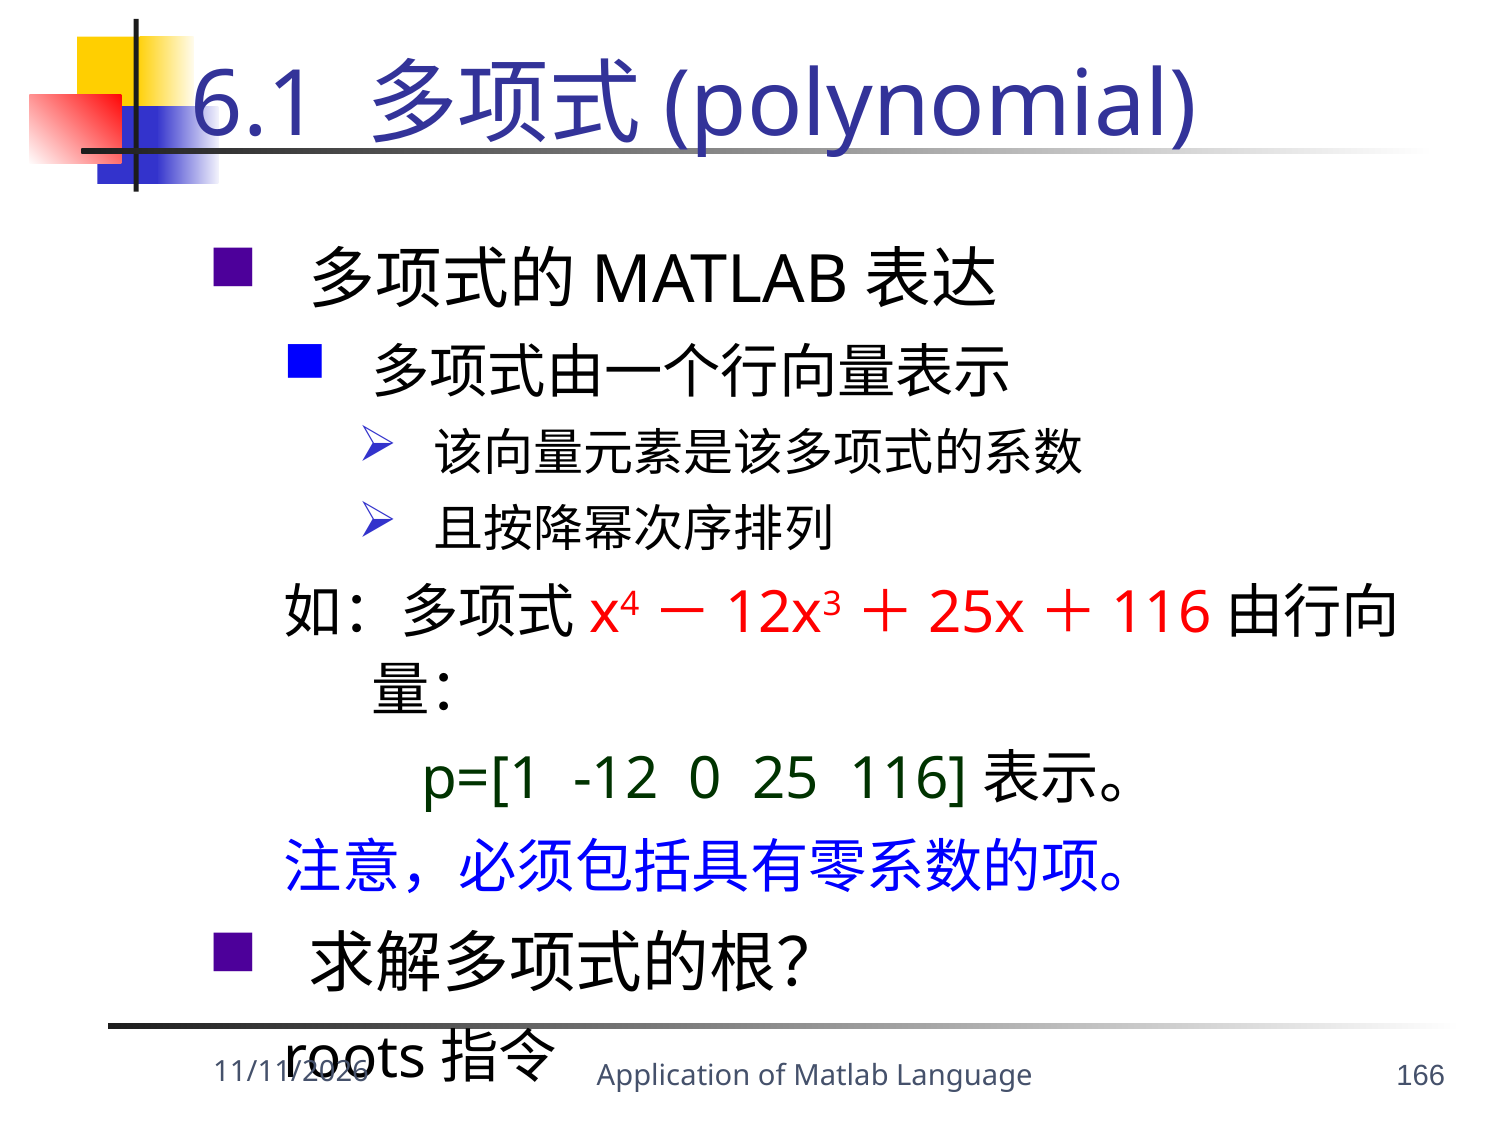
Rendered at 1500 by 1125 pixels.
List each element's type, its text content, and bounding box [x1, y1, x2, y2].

list 多项式的MATLAB表达 多项式由一个行向量表示 该向量元素是该多项式的系数 且按降幂次序排列 如：多项式x4－12x3＋25x＋116由行向量： p=[1 -12 0 25 116]表示。 注意，必须包括具有零系数的项。 求解多项式的根？ roots指令 [193, 220, 1469, 1006]
title 6.1 多项式(polynomial) [175, 0, 1455, 162]
text_box 2021/9/8 [190, 1024, 504, 1100]
text_box 166 [1128, 1024, 1468, 1100]
text_box Application of Matlab Language [549, 1024, 1081, 1100]
